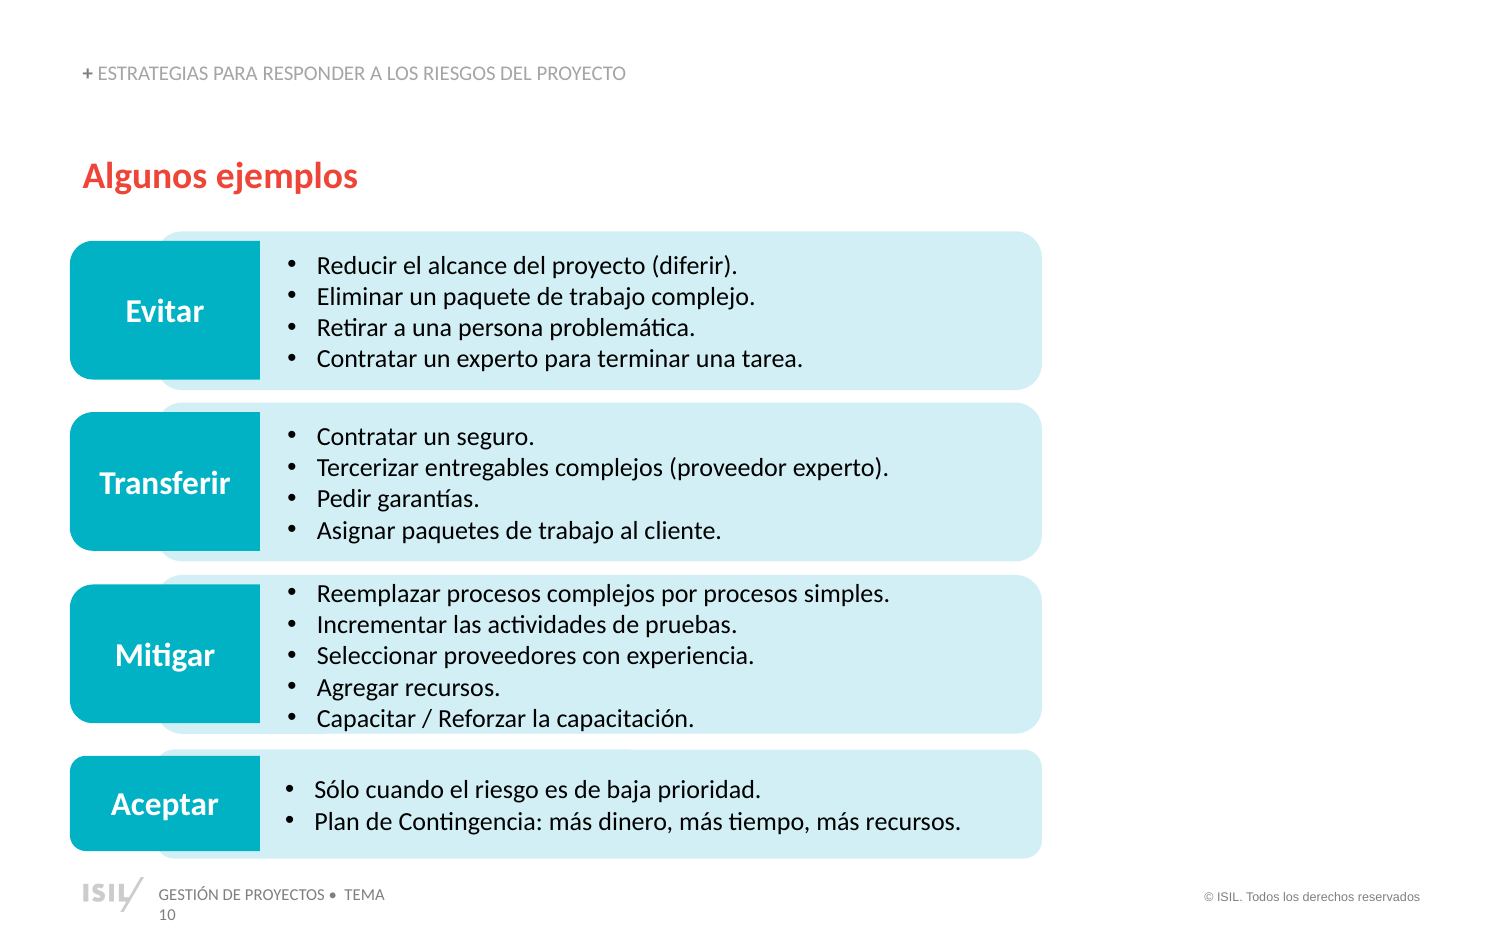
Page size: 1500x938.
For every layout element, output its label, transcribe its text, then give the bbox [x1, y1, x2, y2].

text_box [82, 229, 1043, 859]
text_box Algunos ejemplos [82, 150, 833, 196]
text_box + ESTRATEGIAS PARA RESPONDER A LOS RIESGOS DEL PROYECTO [82, 61, 862, 85]
